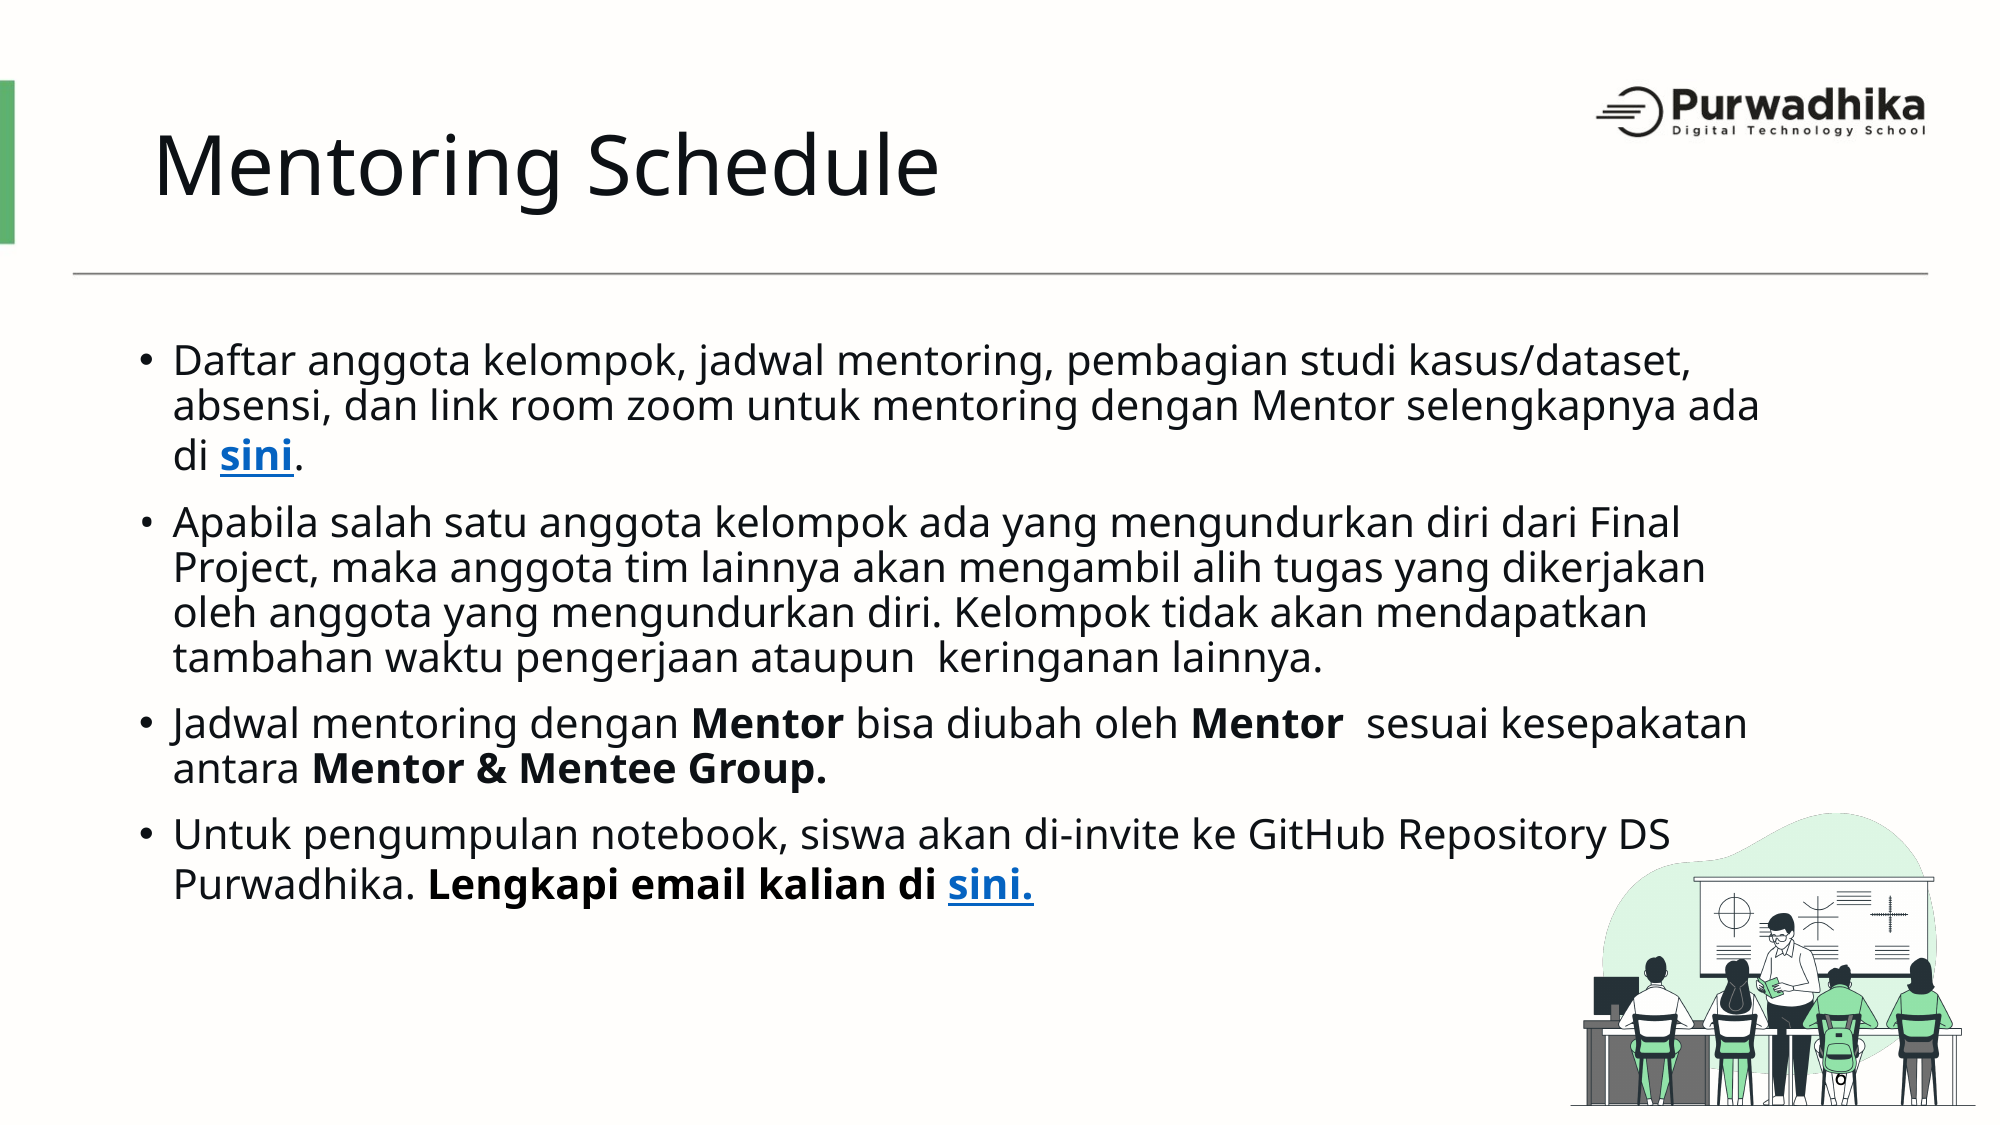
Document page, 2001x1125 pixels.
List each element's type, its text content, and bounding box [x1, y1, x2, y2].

title Mentoring Schedule [137, 59, 1863, 278]
picture [0, 0, 2001, 1125]
text_box Daftar anggota kelompok, jadwal mentoring, pembagian studi kasus/dataset, absensi, dan link room zoom untuk mentoring dengan Mentor selengkapnya ada di sini. Apabila salah satu anggota kelompok ada yang mengundurkan diri dari Final Project, maka anggota tim lainnya akan mengambil alih tugas yang dikerjakan oleh anggota yang mengundurkan diri. Kelompok tidak akan mendapatkan tambahan waktu pengerjaan ataupun keringanan lainnya. Jadwal mentoring dengan Mentor bisa diubah oleh Mentor sesuai kesepakatan antara Mentor & Mentee Group. Untuk pengumpulan notebook, siswa akan di-invite ke GitHub Repository DS Purwadhika. Lengkapi email kalian di sini. [120, 332, 1812, 764]
